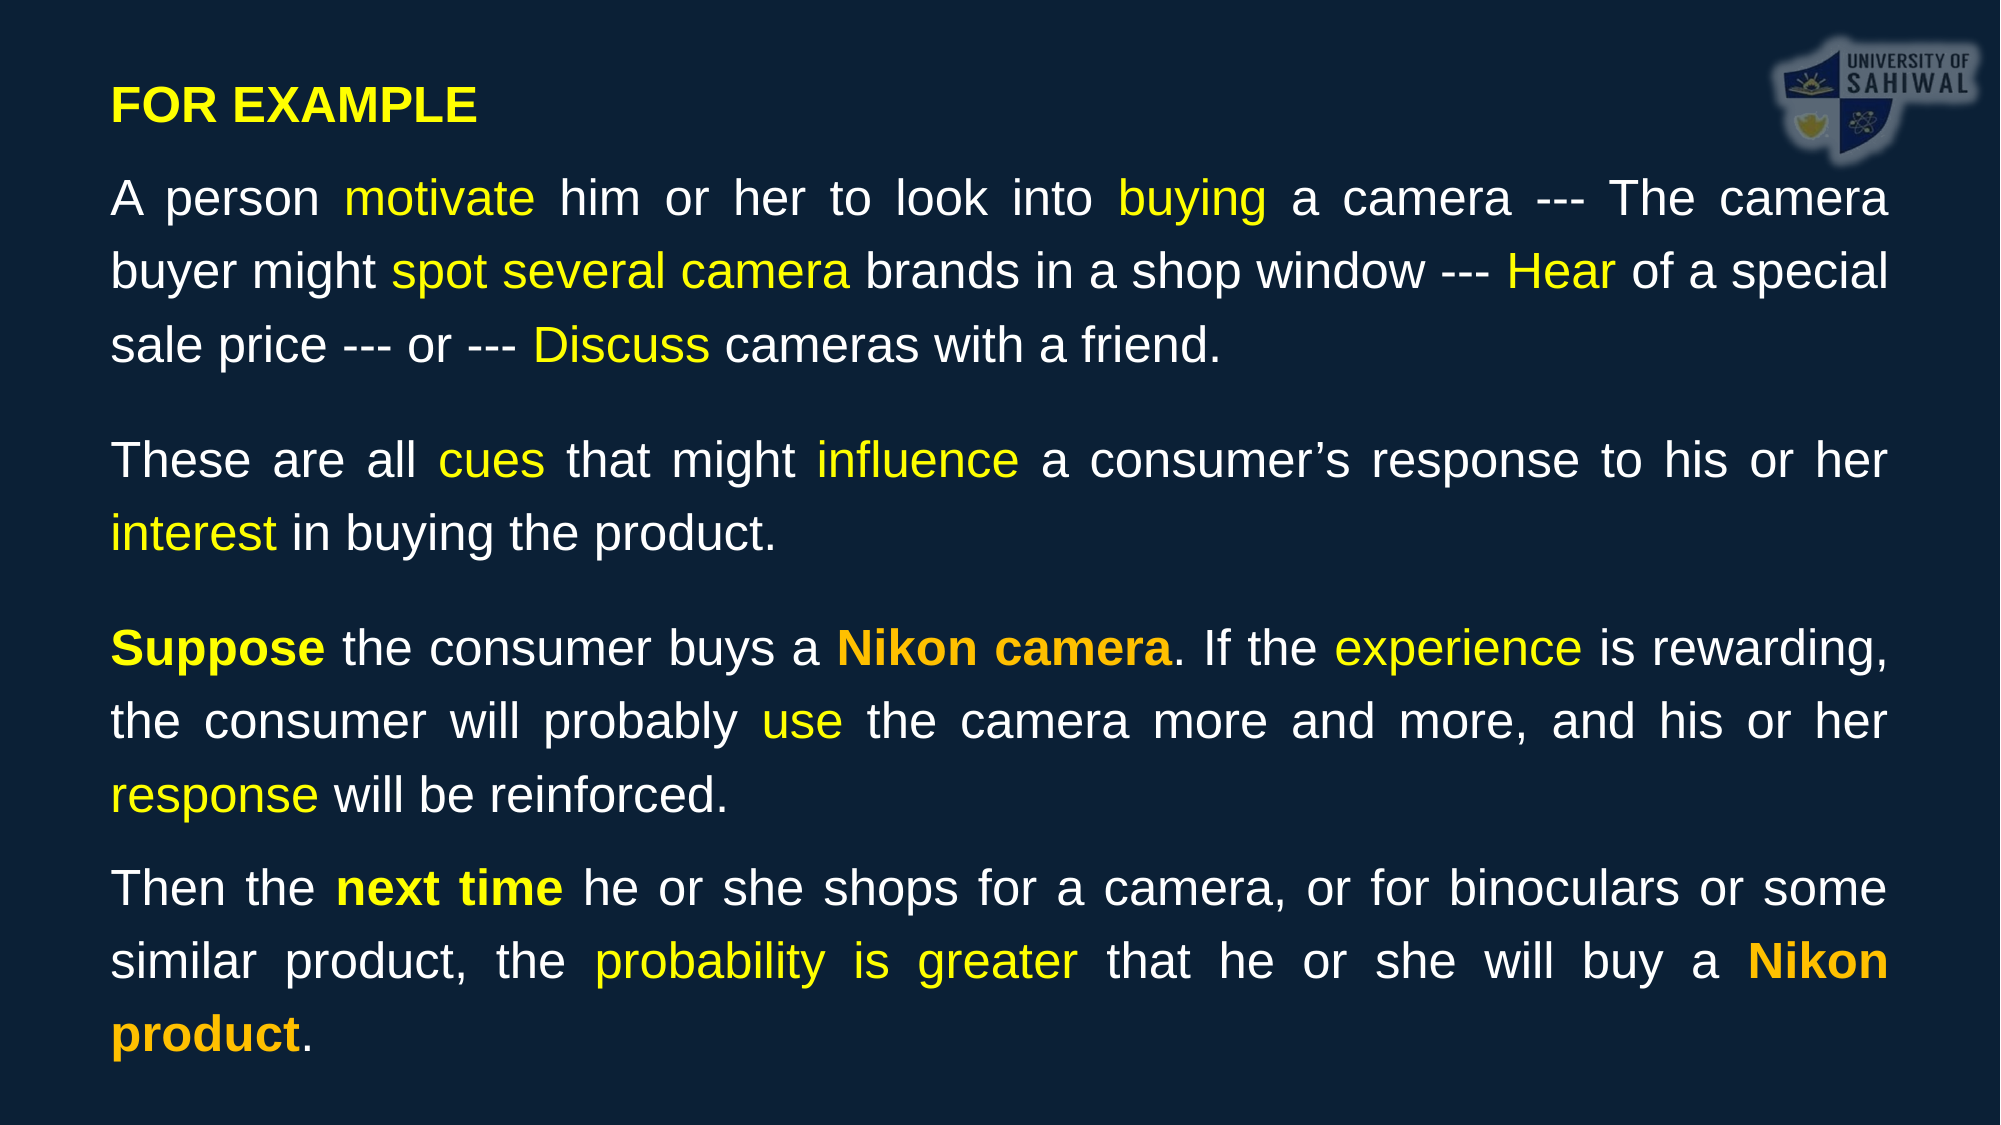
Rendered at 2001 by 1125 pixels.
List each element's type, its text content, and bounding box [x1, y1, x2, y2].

picture [1747, 0, 2000, 208]
list FOR EXAMPLE A person motivate him or her to look into buying a camera --- The camera buyer might spot several camera brands in a shop window --- Hear of a special sale price --- or --- Discuss cameras with a friend. These are all cues that might influence a consumer’s response to his or her interest in buying the product. Suppose the consumer buys a Nikon camera. If the experience is rewarding, the consumer will probably use the camera more and more, and his or her response will be reinforced. Then the next time he or she shops for a camera, or for binoculars or some similar product, the probability is greater that he or she will buy a Nikon product. [95, 51, 1905, 1074]
